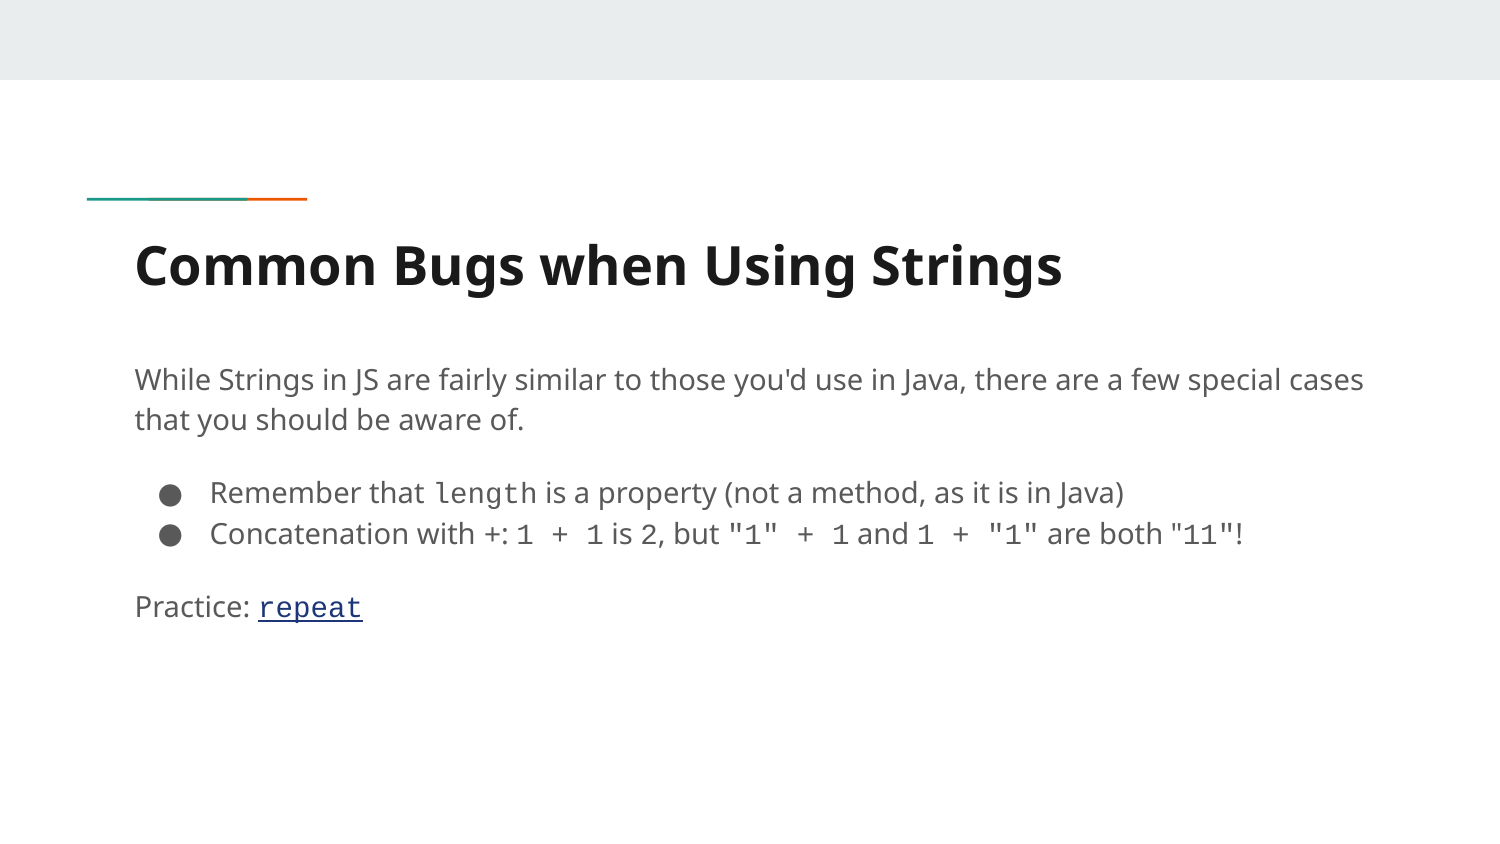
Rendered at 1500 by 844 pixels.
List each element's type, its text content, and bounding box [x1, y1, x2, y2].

title Common Bugs when Using Strings [119, 216, 1381, 305]
list While Strings in JS are fairly similar to those you'd use in Java, there are a few special cases that you should be aware of. Remember that length is a property (not a method, as it is in Java) Concatenation with +: 1 + 1 is 2, but "1" + 1 and 1 + "1" are both "11"! Practice: repeat [119, 341, 1381, 712]
